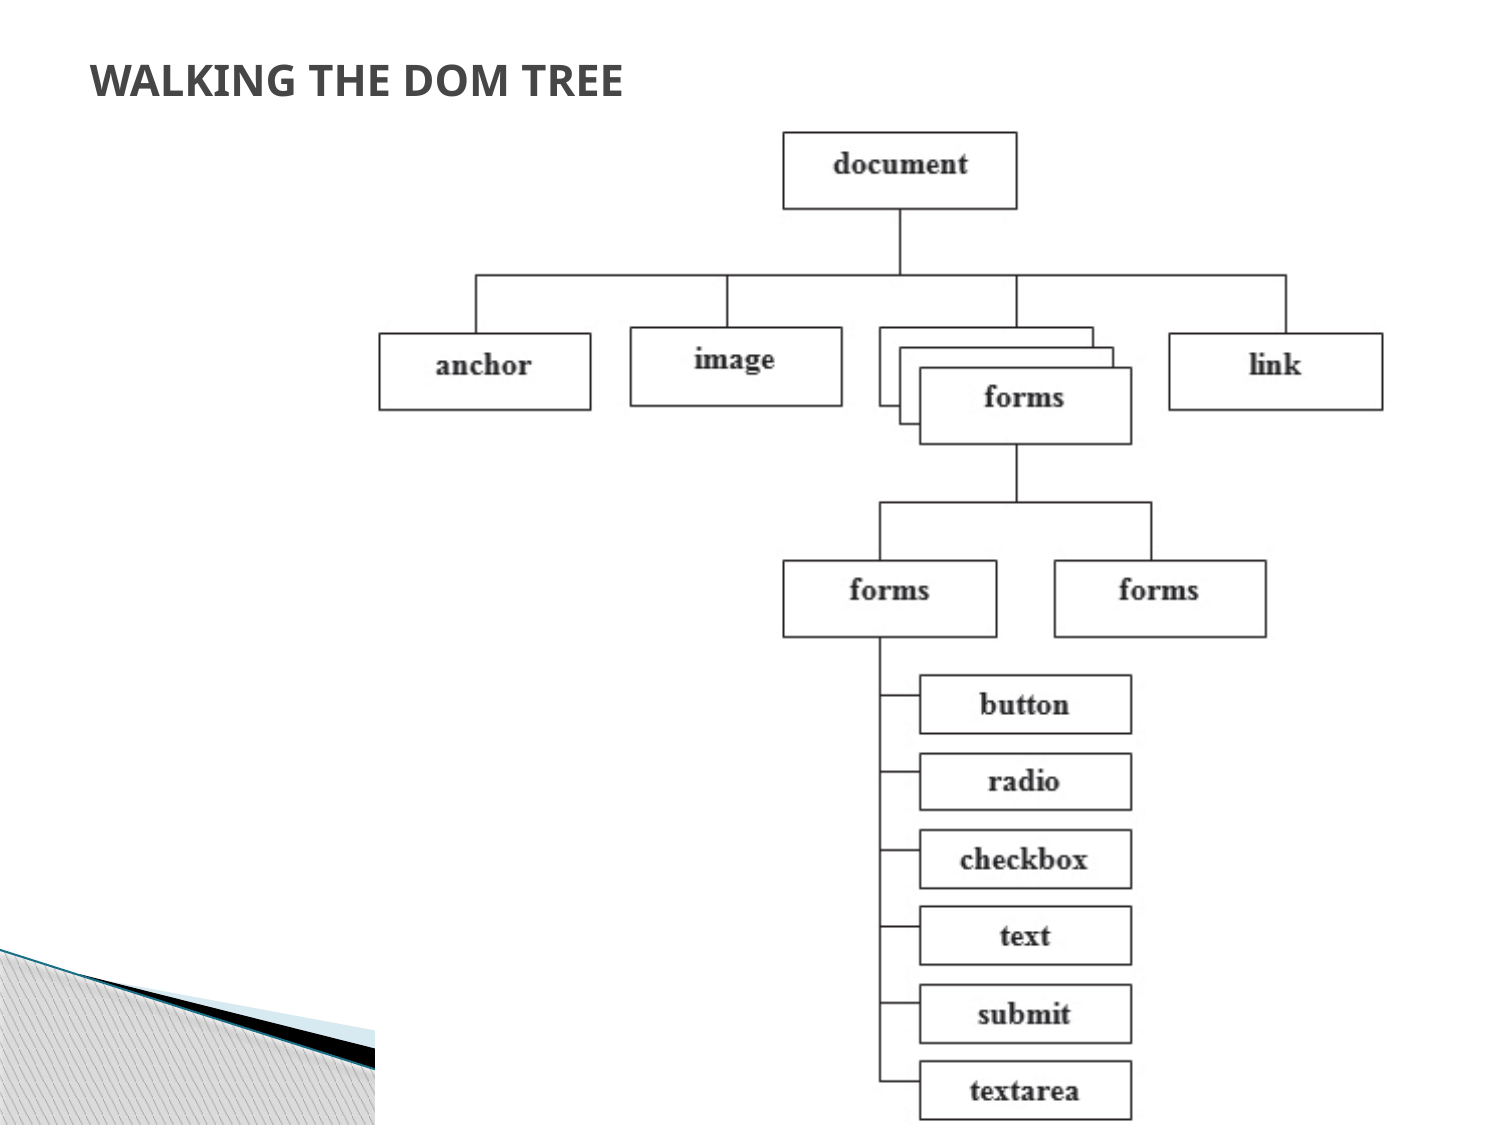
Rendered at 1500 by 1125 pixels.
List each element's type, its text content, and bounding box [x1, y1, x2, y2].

title WALKING THE DOM TREE [75, 45, 1425, 113]
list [374, 128, 1388, 1125]
